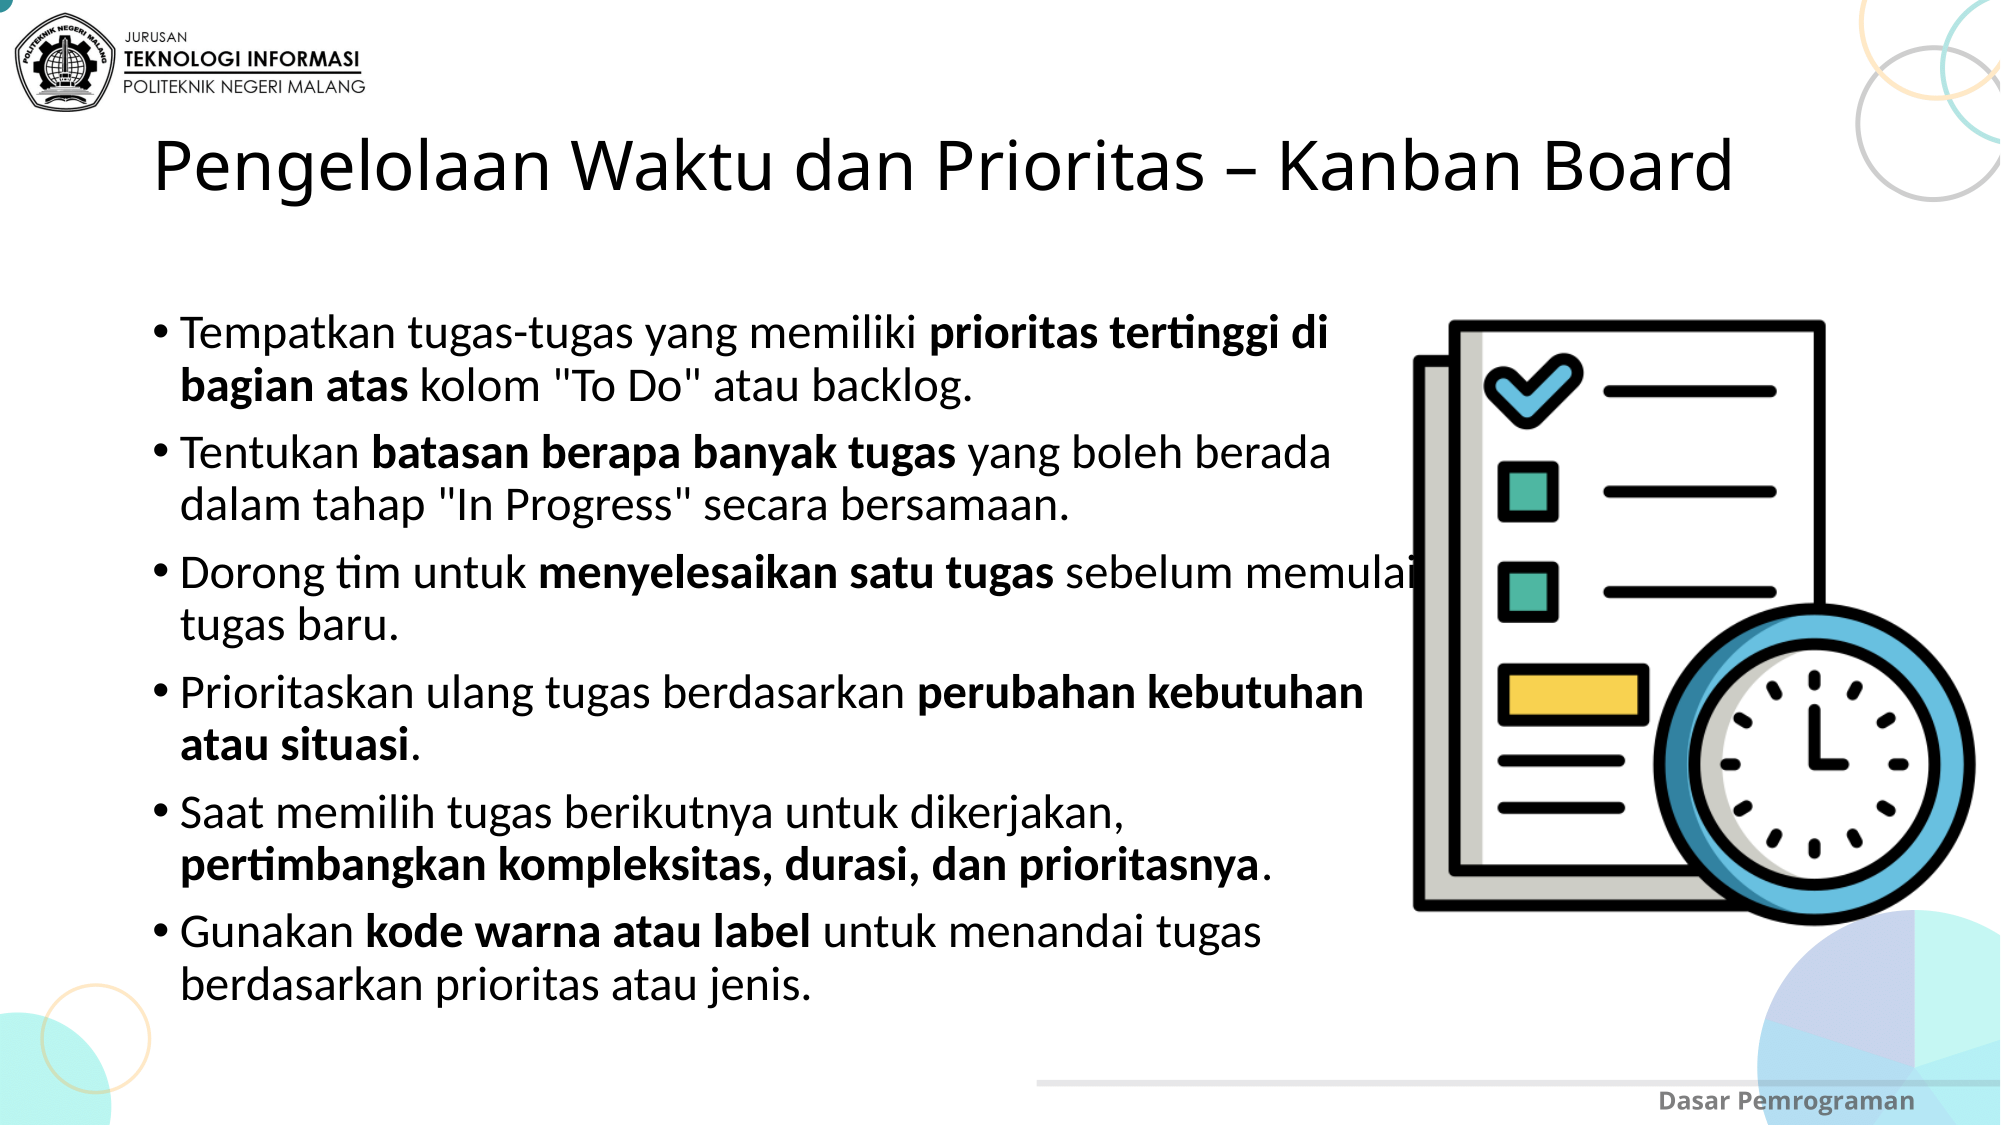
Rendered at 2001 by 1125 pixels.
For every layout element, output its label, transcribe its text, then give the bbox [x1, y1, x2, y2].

title Pengelolaan Waktu dan Prioritas – Kanban Board [137, 59, 1863, 278]
text_box [805, 342, 1195, 783]
picture [0, 0, 2001, 1125]
list Tempatkan tugas-tugas yang memiliki prioritas tertinggi di bagian atas kolom "To Do" atau backlog. Tentukan batasan berapa banyak tugas yang boleh berada dalam tahap "In Progress" secara bersamaan. Dorong tim untuk menyelesaikan satu tugas sebelum memulai tugas baru. Prioritaskan ulang tugas berdasarkan perubahan kebutuhan atau situasi. Saat memilih tugas berikutnya untuk dikerjakan, pertimbangkan kompleksitas, durasi, dan prioritasnya. Gunakan kode warna atau label untuk menandai tugas berdasarkan prioritas atau jenis. [137, 299, 1448, 1020]
